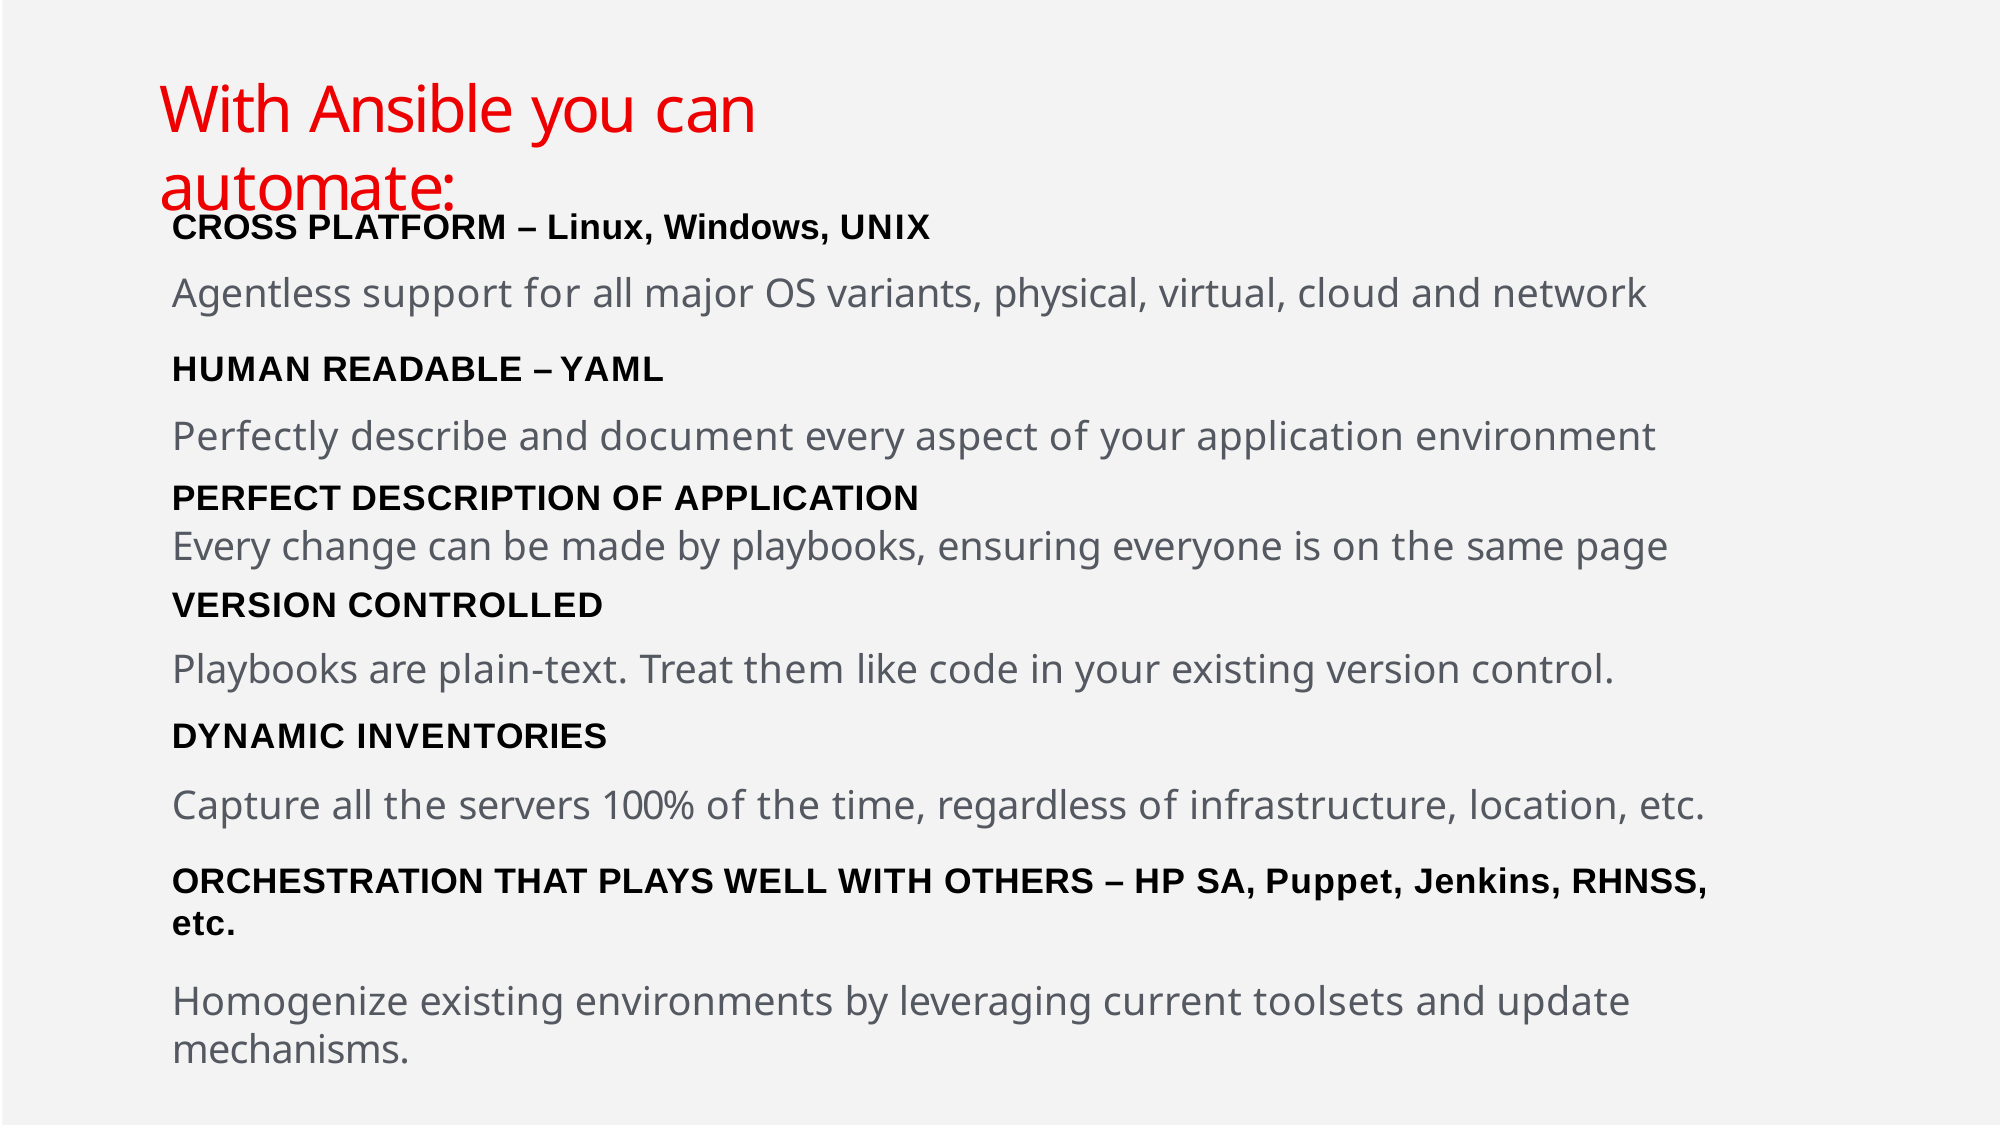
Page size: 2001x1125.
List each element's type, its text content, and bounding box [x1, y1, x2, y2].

text_box CROSS PLATFORM – Linux, Windows, UNIX Agentless support for all major OS variants, physical, virtual, cloud and network HUMAN READABLE – YAML Perfectly describe and document every aspect of your application environment PERFECT DESCRIPTION OF APPLICATION Every change can be made by playbooks, ensuring everyone is on the same page VERSION CONTROLLED Playbooks are plain-text. Treat them like code in your existing version control. DYNAMIC INVENTORIES Capture all the servers 100% of the time, regardless of infrastructure, location, etc. ORCHESTRATION THAT PLAYS WELL WITH OTHERS – HP SA, Puppet, Jenkins, RHNSS, etc. Homogenize existing environments by leveraging current toolsets and update mechanisms. [169, 182, 1766, 1072]
title With Ansible you can automate: [157, 66, 1055, 257]
